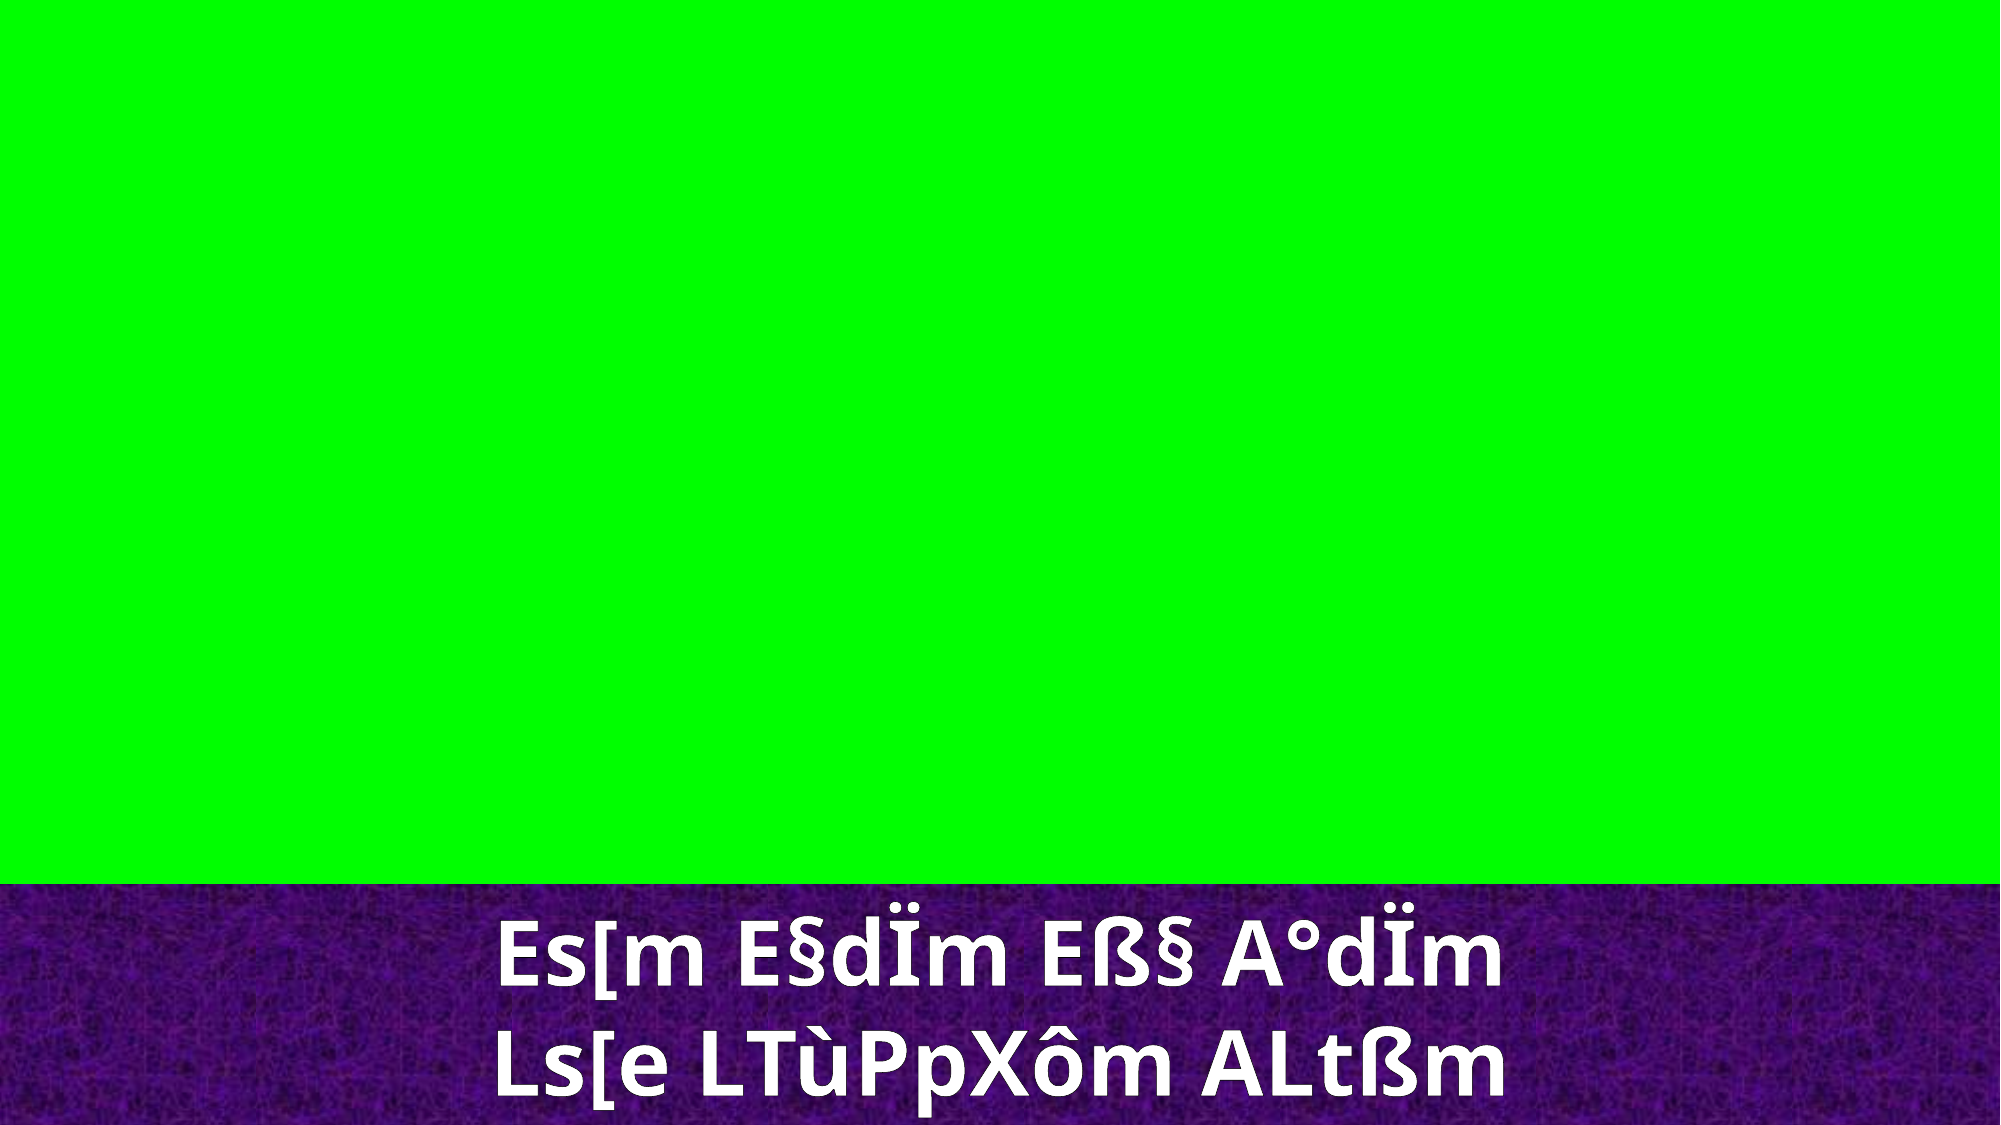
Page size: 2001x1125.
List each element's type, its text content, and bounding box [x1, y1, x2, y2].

text_box Es[m E§dÏm Eß§ A°dÏm Ls[e LTùPpXôm ALtßm [0, 886, 2000, 1122]
